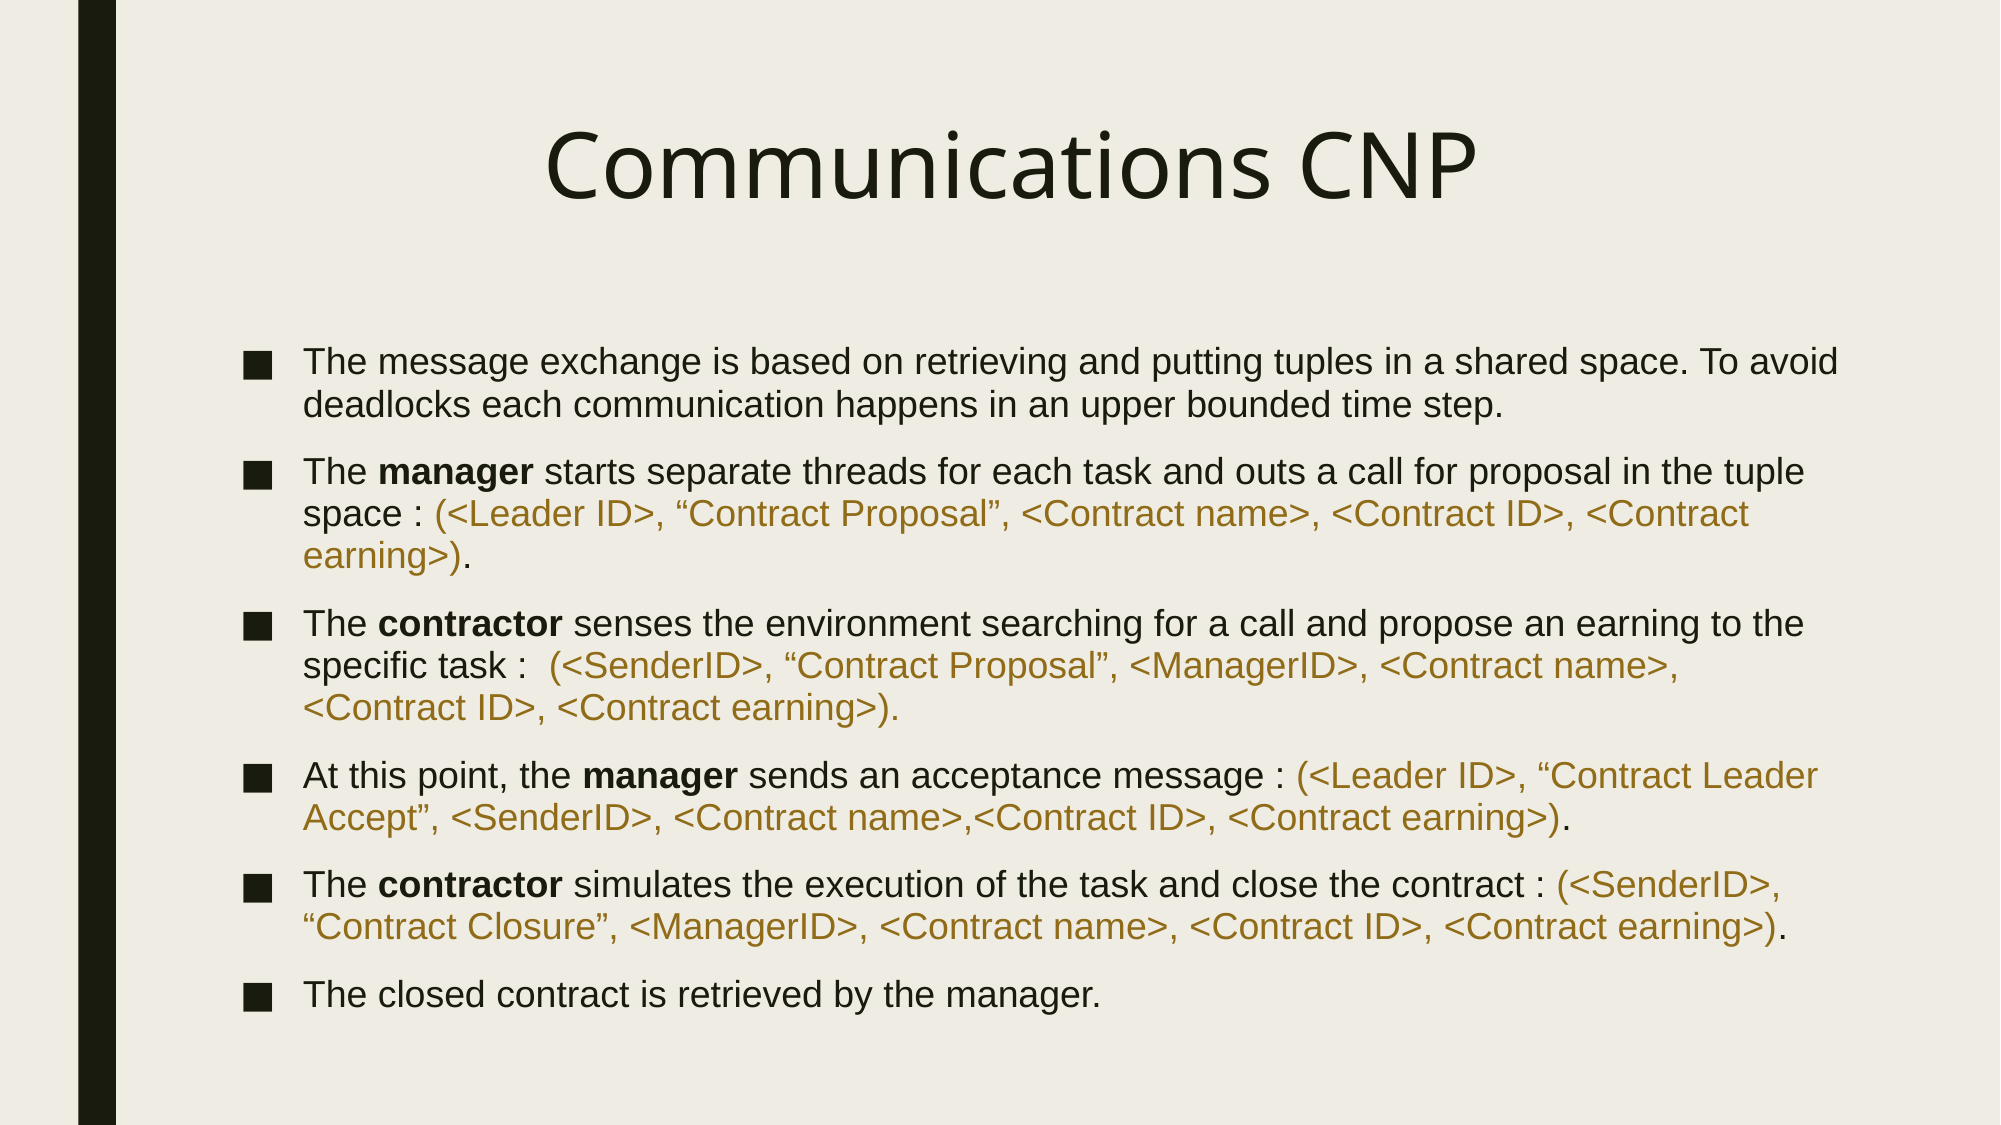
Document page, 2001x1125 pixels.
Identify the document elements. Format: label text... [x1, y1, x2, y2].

list The message exchange is based on retrieving and putting tuples in a shared space. To avoid deadlocks each communication happens in an upper bounded time step. The manager starts separate threads for each task and outs a call for proposal in the tuple space : (<Leader ID>, “Contract Proposal”, <Contract name>, <Contract ID>, <Contract earning>). The contractor senses the environment searching for a call and propose an earning to the specific task : (<SenderID>, “Contract Proposal”, <ManagerID>, <Contract name>, <Contract ID>, <Contract earning>). At this point, the manager sends an acceptance message : (<Leader ID>, “Contract Leader Accept”, <SenderID>, <Contract name>,<Contract ID>, <Contract earning>). The contractor simulates the execution of the task and close the contract : (<SenderID>, “Contract Closure”, <ManagerID>, <Contract name>, <Contract ID>, <Contract earning>). The closed contract is retrieved by the manager. [225, 263, 1868, 1041]
title Communications CNP [225, 112, 1800, 263]
